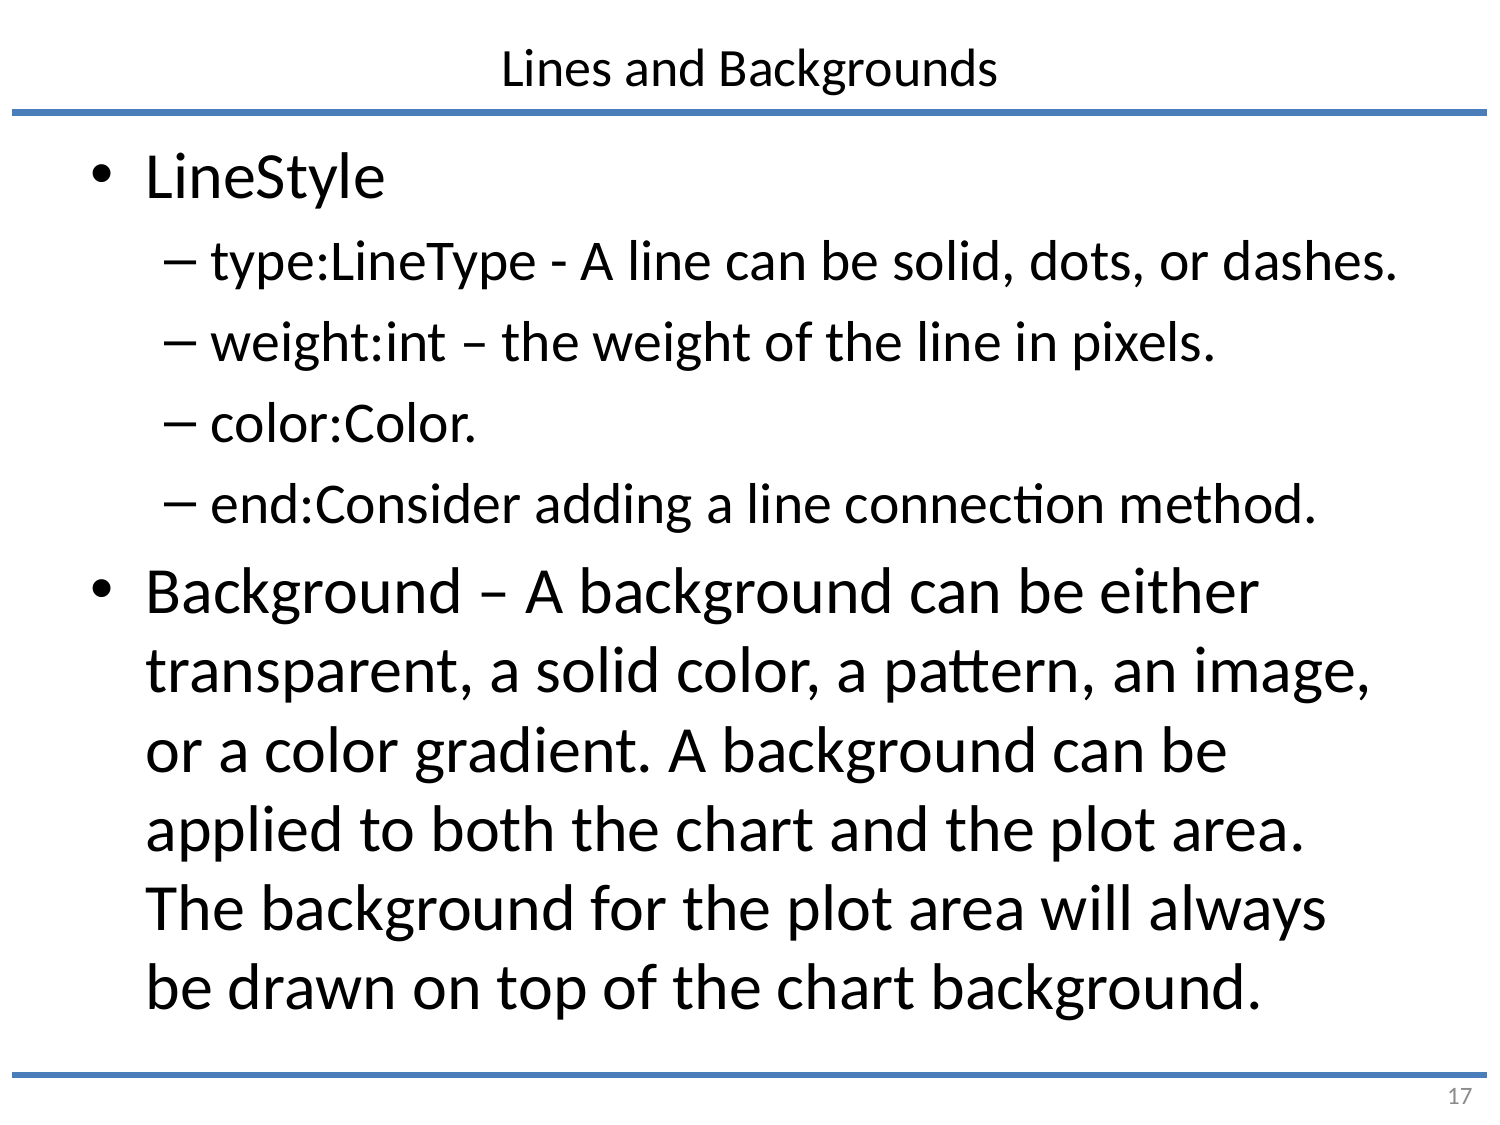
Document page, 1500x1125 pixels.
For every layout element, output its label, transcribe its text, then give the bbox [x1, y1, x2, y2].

slide_number 17 [1137, 1074, 1488, 1116]
list LineStyle type:LineType - A line can be solid, dots, or dashes. weight:int – the weight of the line in pixels. color:Color. end:Consider adding a line connection method. Background – A background can be either transparent, a solid color, a pattern, an image, or a color gradient. A background can be applied to both the chart and the plot area. The background for the plot area will always be drawn on top of the chart background. [75, 125, 1425, 1063]
title Lines and Backgrounds [75, 24, 1425, 105]
